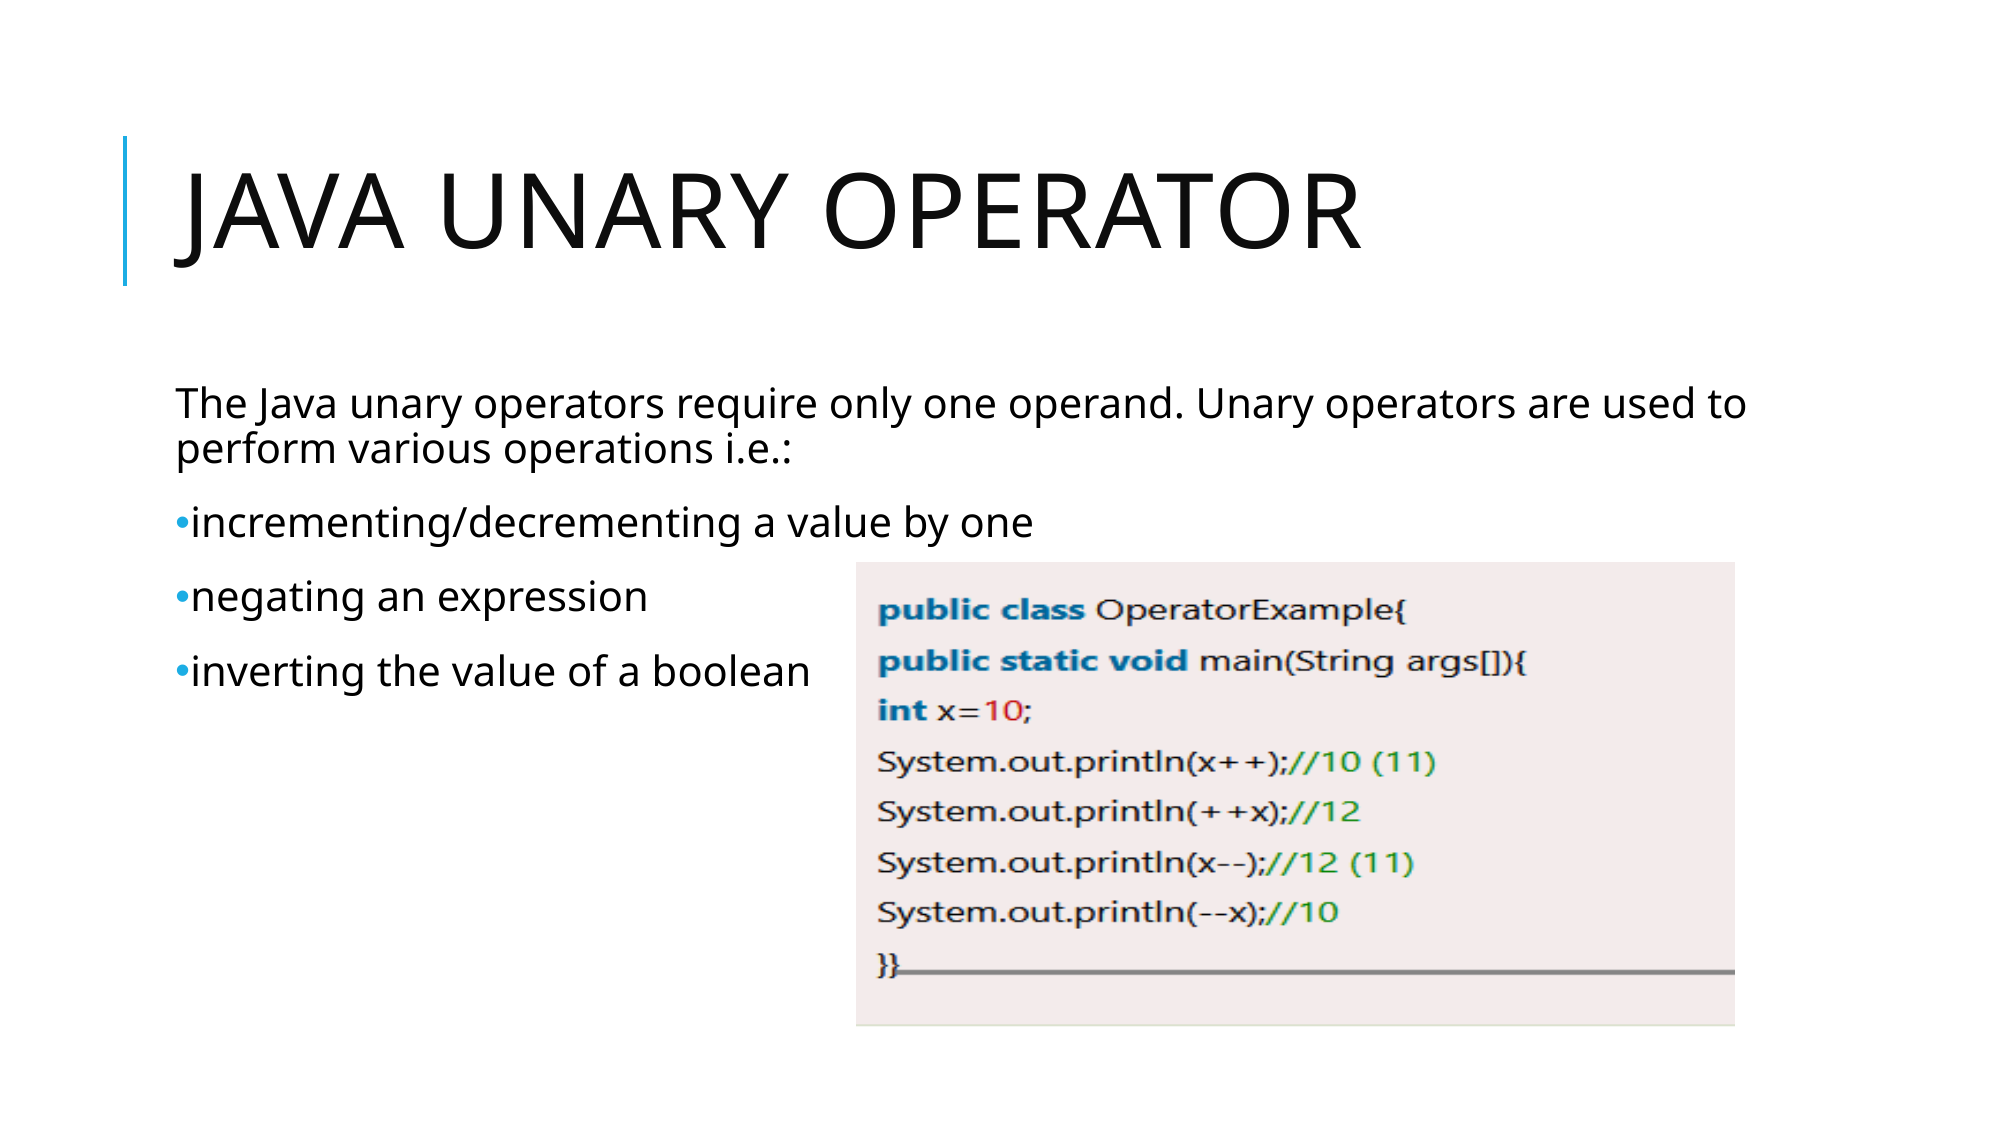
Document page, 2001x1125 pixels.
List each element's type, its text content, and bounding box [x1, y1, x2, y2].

list The Java unary operators require only one operand. Unary operators are used to perform various operations i.e.: incrementing/decrementing a value by one negating an expression inverting the value of a boolean [168, 375, 1763, 1035]
picture [856, 562, 1736, 1033]
title Java Unary Operator [168, 96, 1763, 342]
